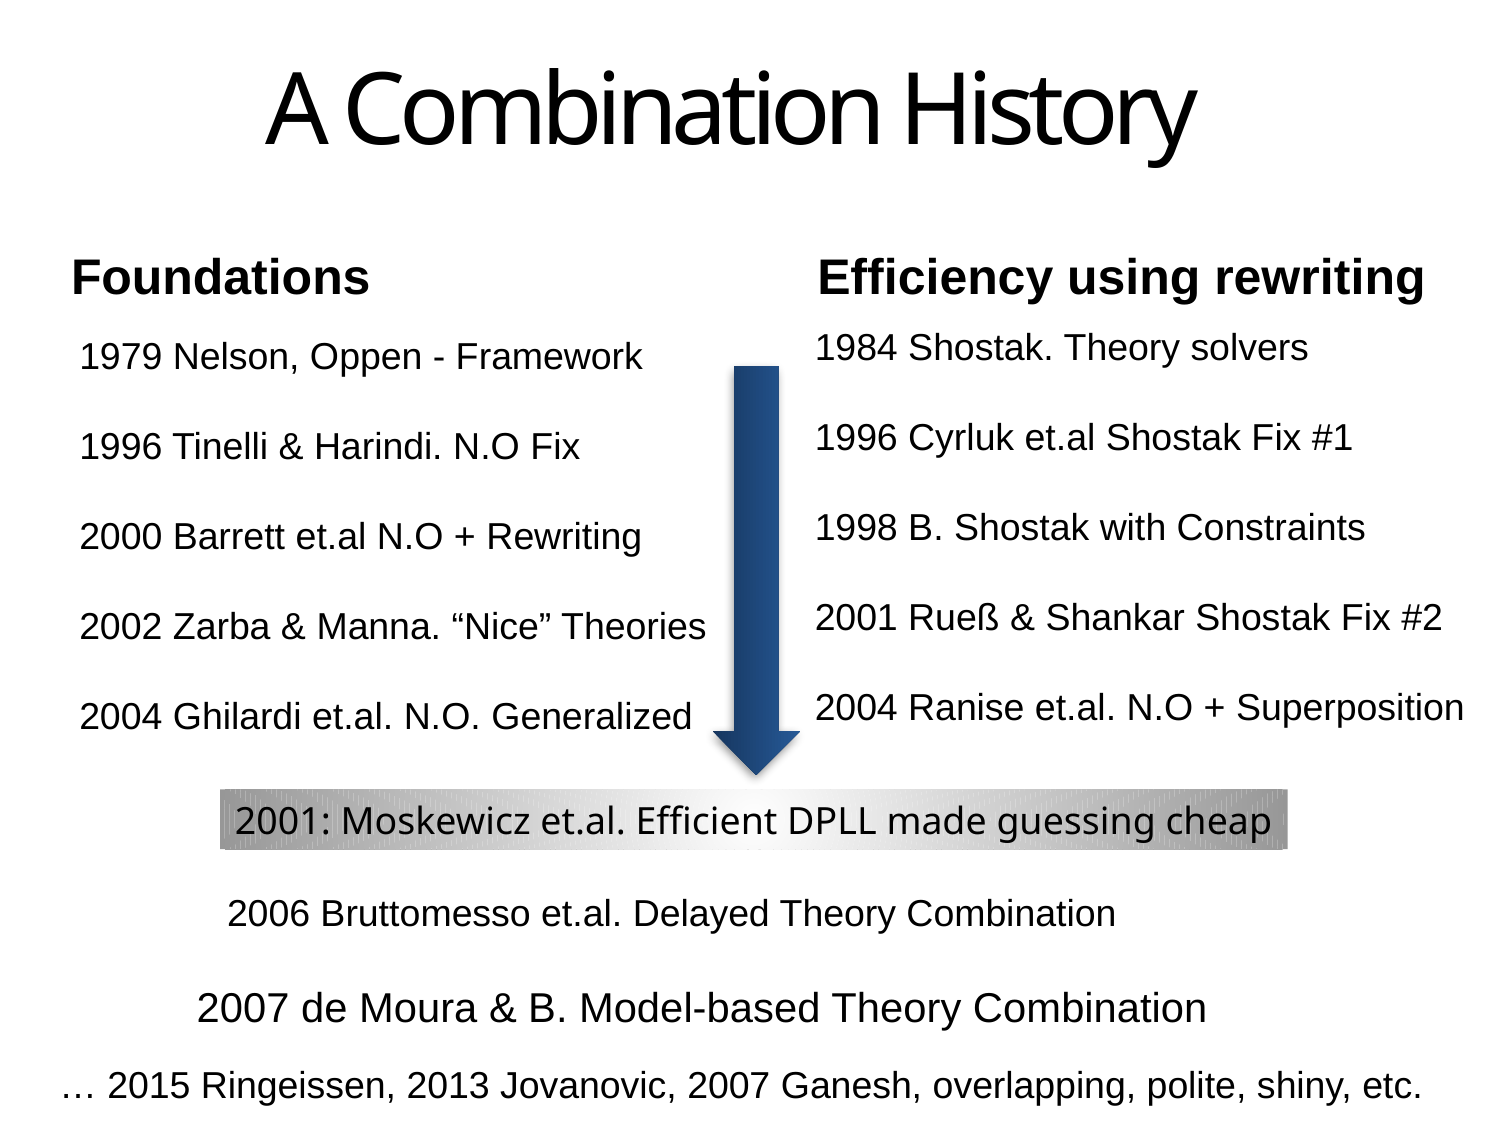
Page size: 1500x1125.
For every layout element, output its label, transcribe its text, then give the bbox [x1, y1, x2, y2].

text_box 2007 de Moura & B. Model-based Theory Combination [181, 973, 1332, 1039]
text_box 2001: Moskewicz et.al. Efficient DPLL made guessing cheap [220, 789, 1288, 850]
text_box [722, 365, 800, 775]
text_box Efficiency using rewriting [802, 237, 1442, 313]
text_box Foundations [56, 237, 386, 313]
text_box 1984 Shostak. Theory solvers 1996 Cyrluk et.al Shostak Fix #1 1998 B. Shostak with Constraints 2001 Rueß & Shankar Shostak Fix #2 2004 Ranise et.al. N.O + Superposition [800, 315, 1500, 736]
text_box … 2015 Ringeissen, 2013 Jovanovic, 2007 Ganesh, overlapping, polite, shiny, etc. [44, 1053, 1488, 1114]
text_box 2006 Bruttomesso et.al. Delayed Theory Combination [212, 881, 1275, 942]
text_box 1979 Nelson, Oppen - Framework 1996 Tinelli & Harindi. N.O Fix 2000 Barrett et.al N.O + Rewriting 2002 Zarba & Manna. “Nice” Theories 2004 Ghilardi et.al. N.O. Generalized [64, 324, 722, 745]
text_box A Combination History [44, 58, 1420, 167]
